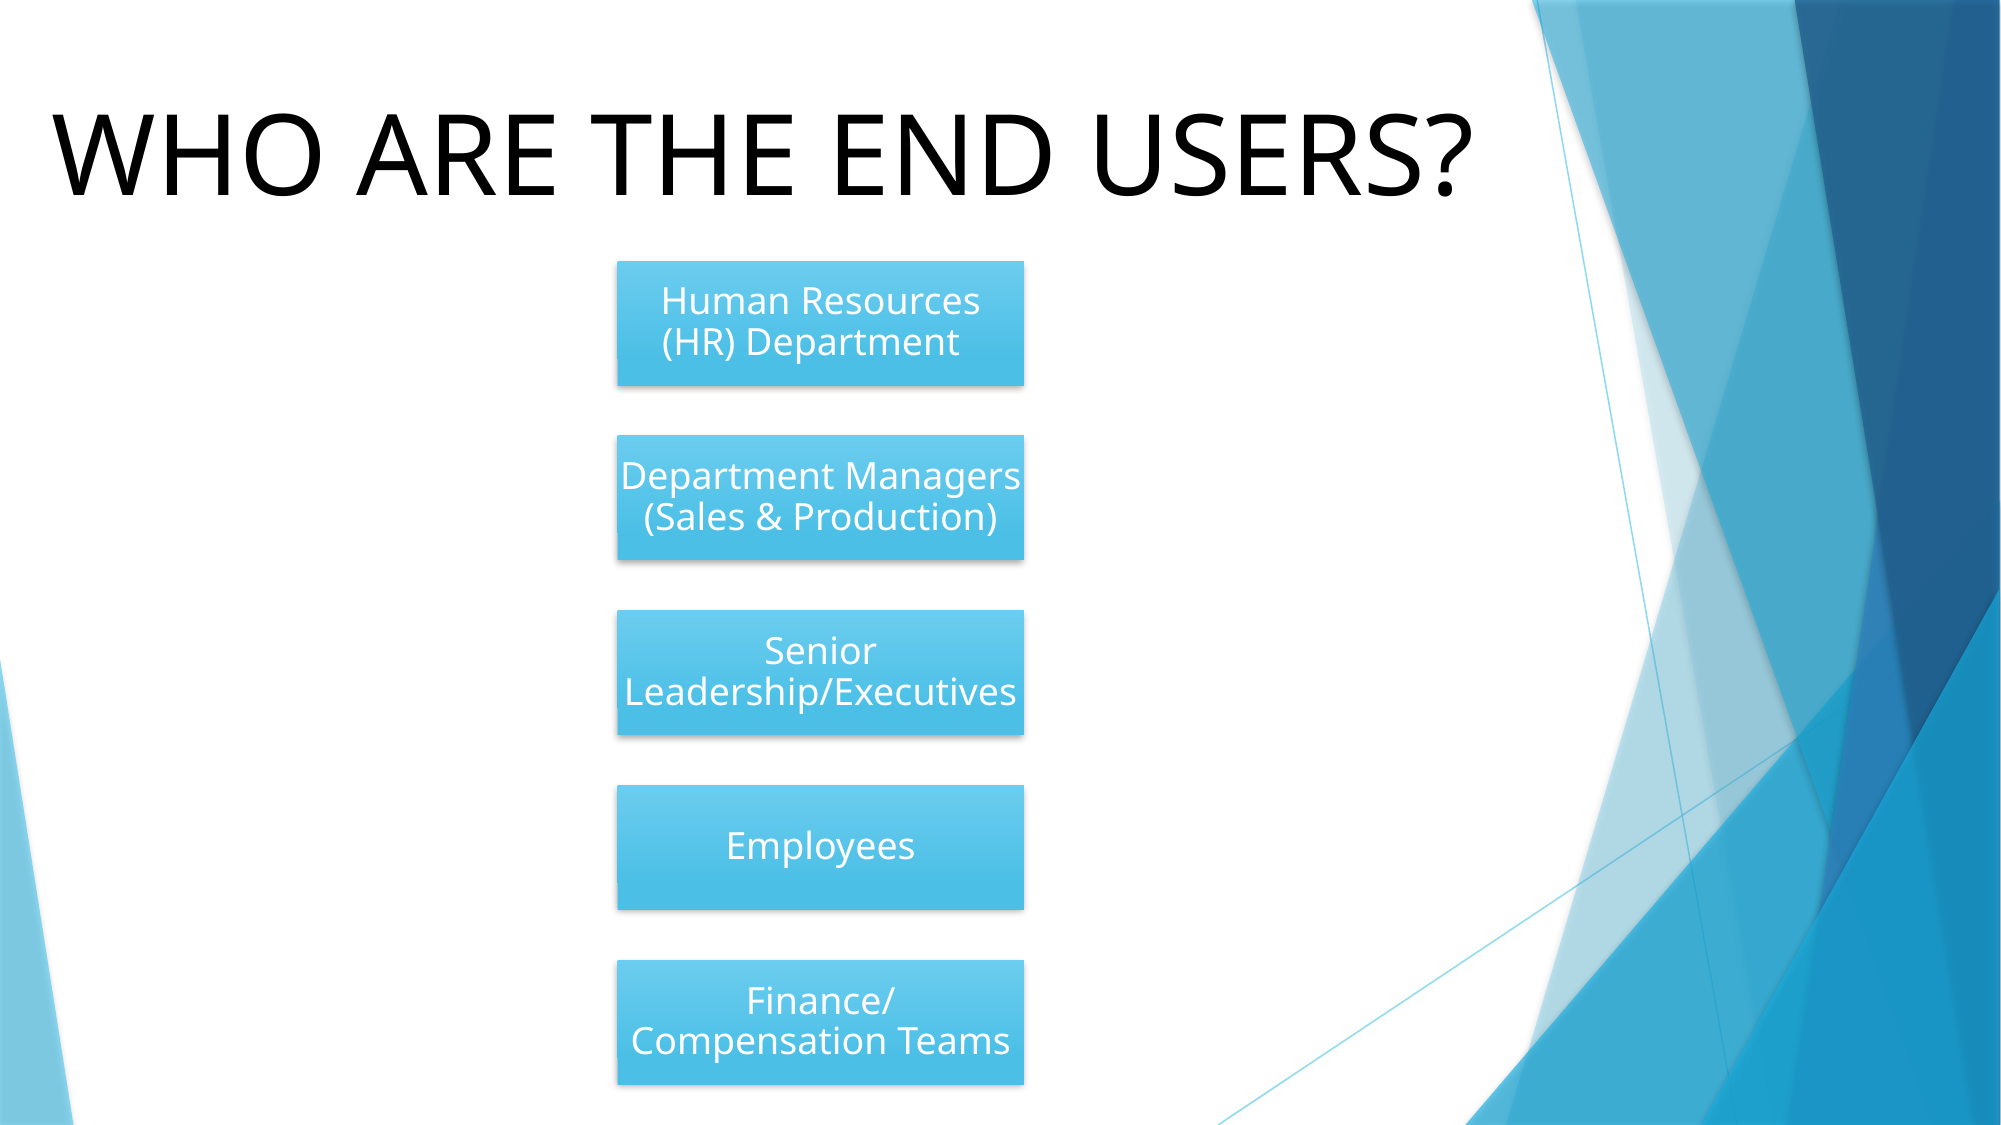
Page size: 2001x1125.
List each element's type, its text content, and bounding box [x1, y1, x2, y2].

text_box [99, 260, 1542, 1086]
text_box WHO ARE THE END USERS? [36, 76, 1492, 226]
